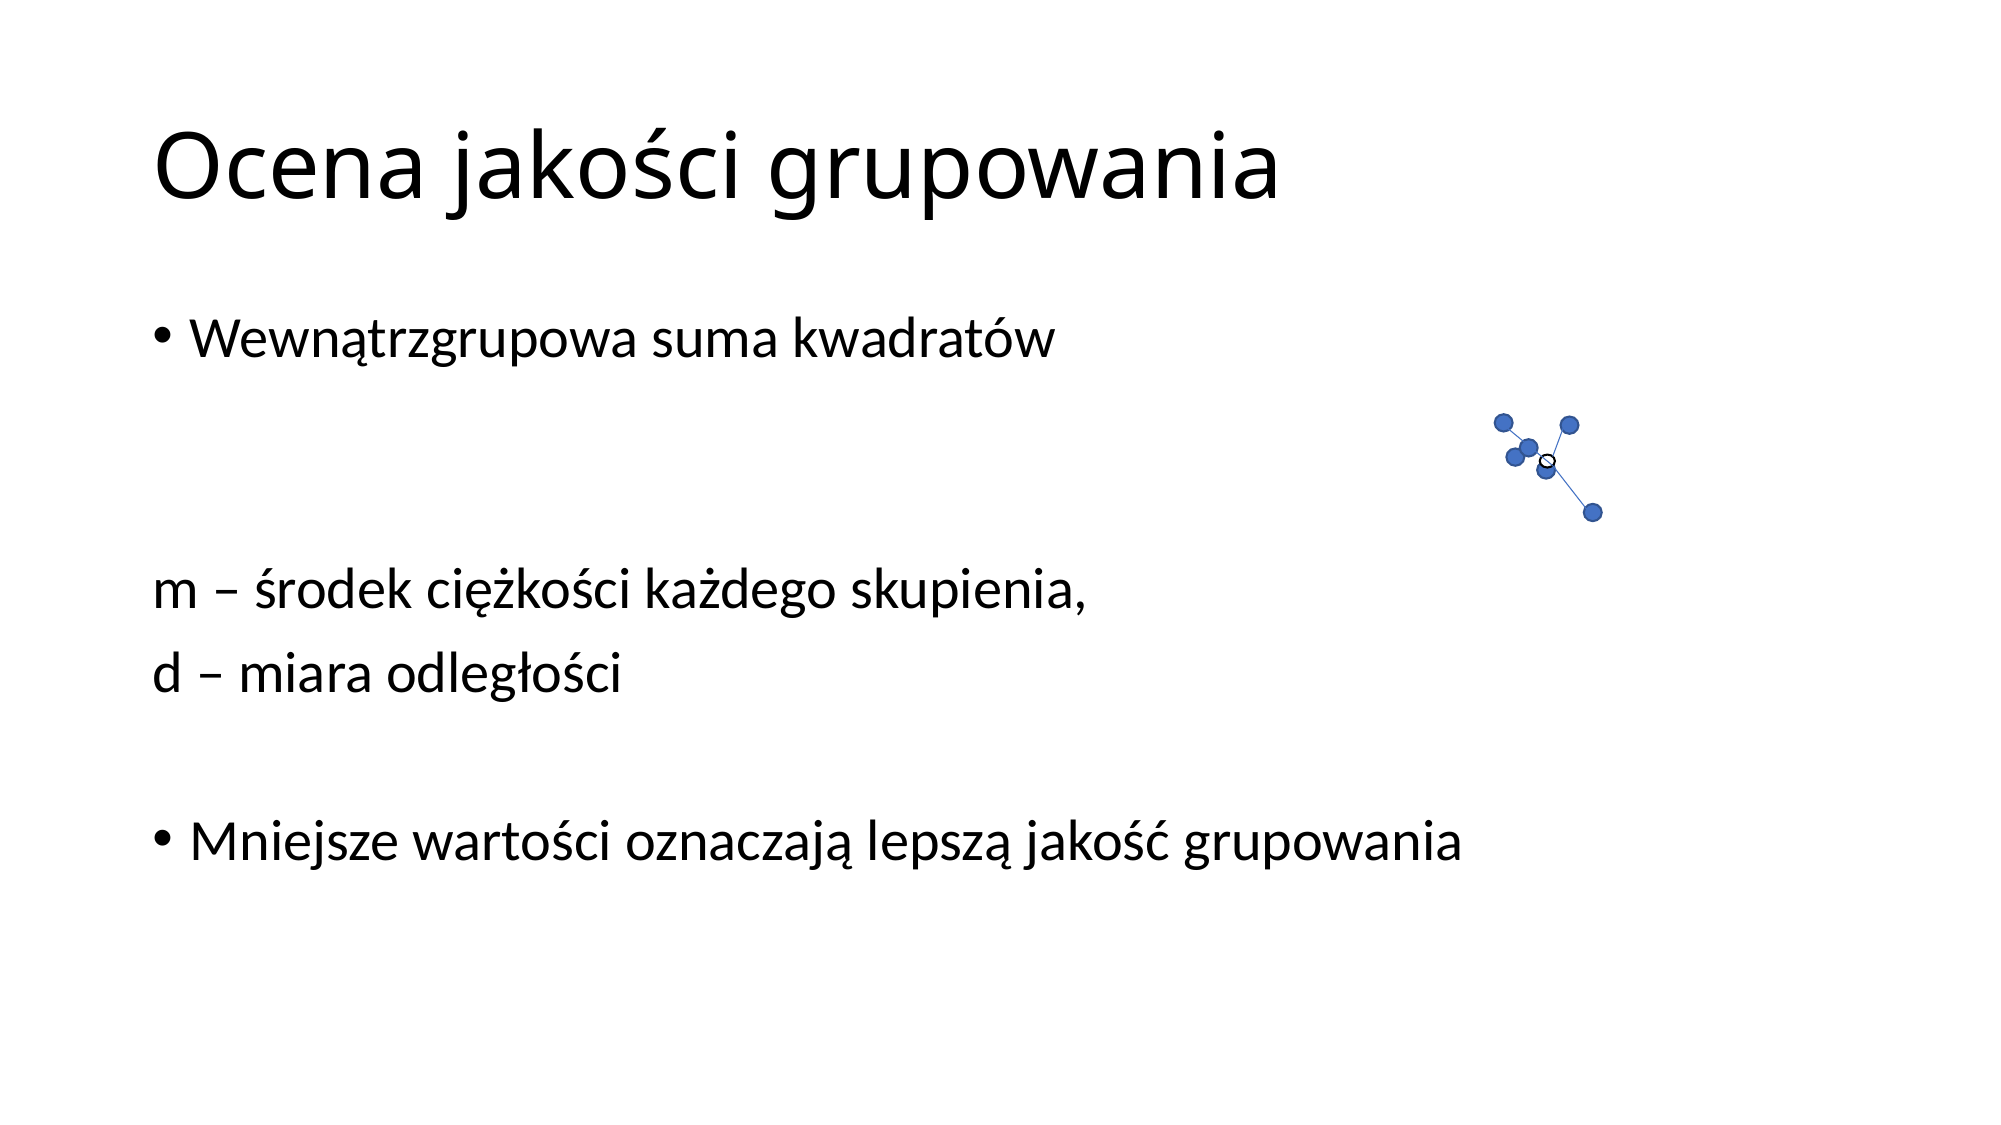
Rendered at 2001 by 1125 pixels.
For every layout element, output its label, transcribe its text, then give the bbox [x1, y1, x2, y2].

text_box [1552, 428, 1564, 457]
text_box [1559, 415, 1580, 435]
title Ocena jakości grupowania [137, 59, 1863, 278]
text_box [1582, 502, 1603, 523]
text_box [1552, 465, 1588, 511]
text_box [1507, 428, 1553, 466]
text_box [1536, 466, 1552, 480]
text_box [1493, 413, 1514, 433]
